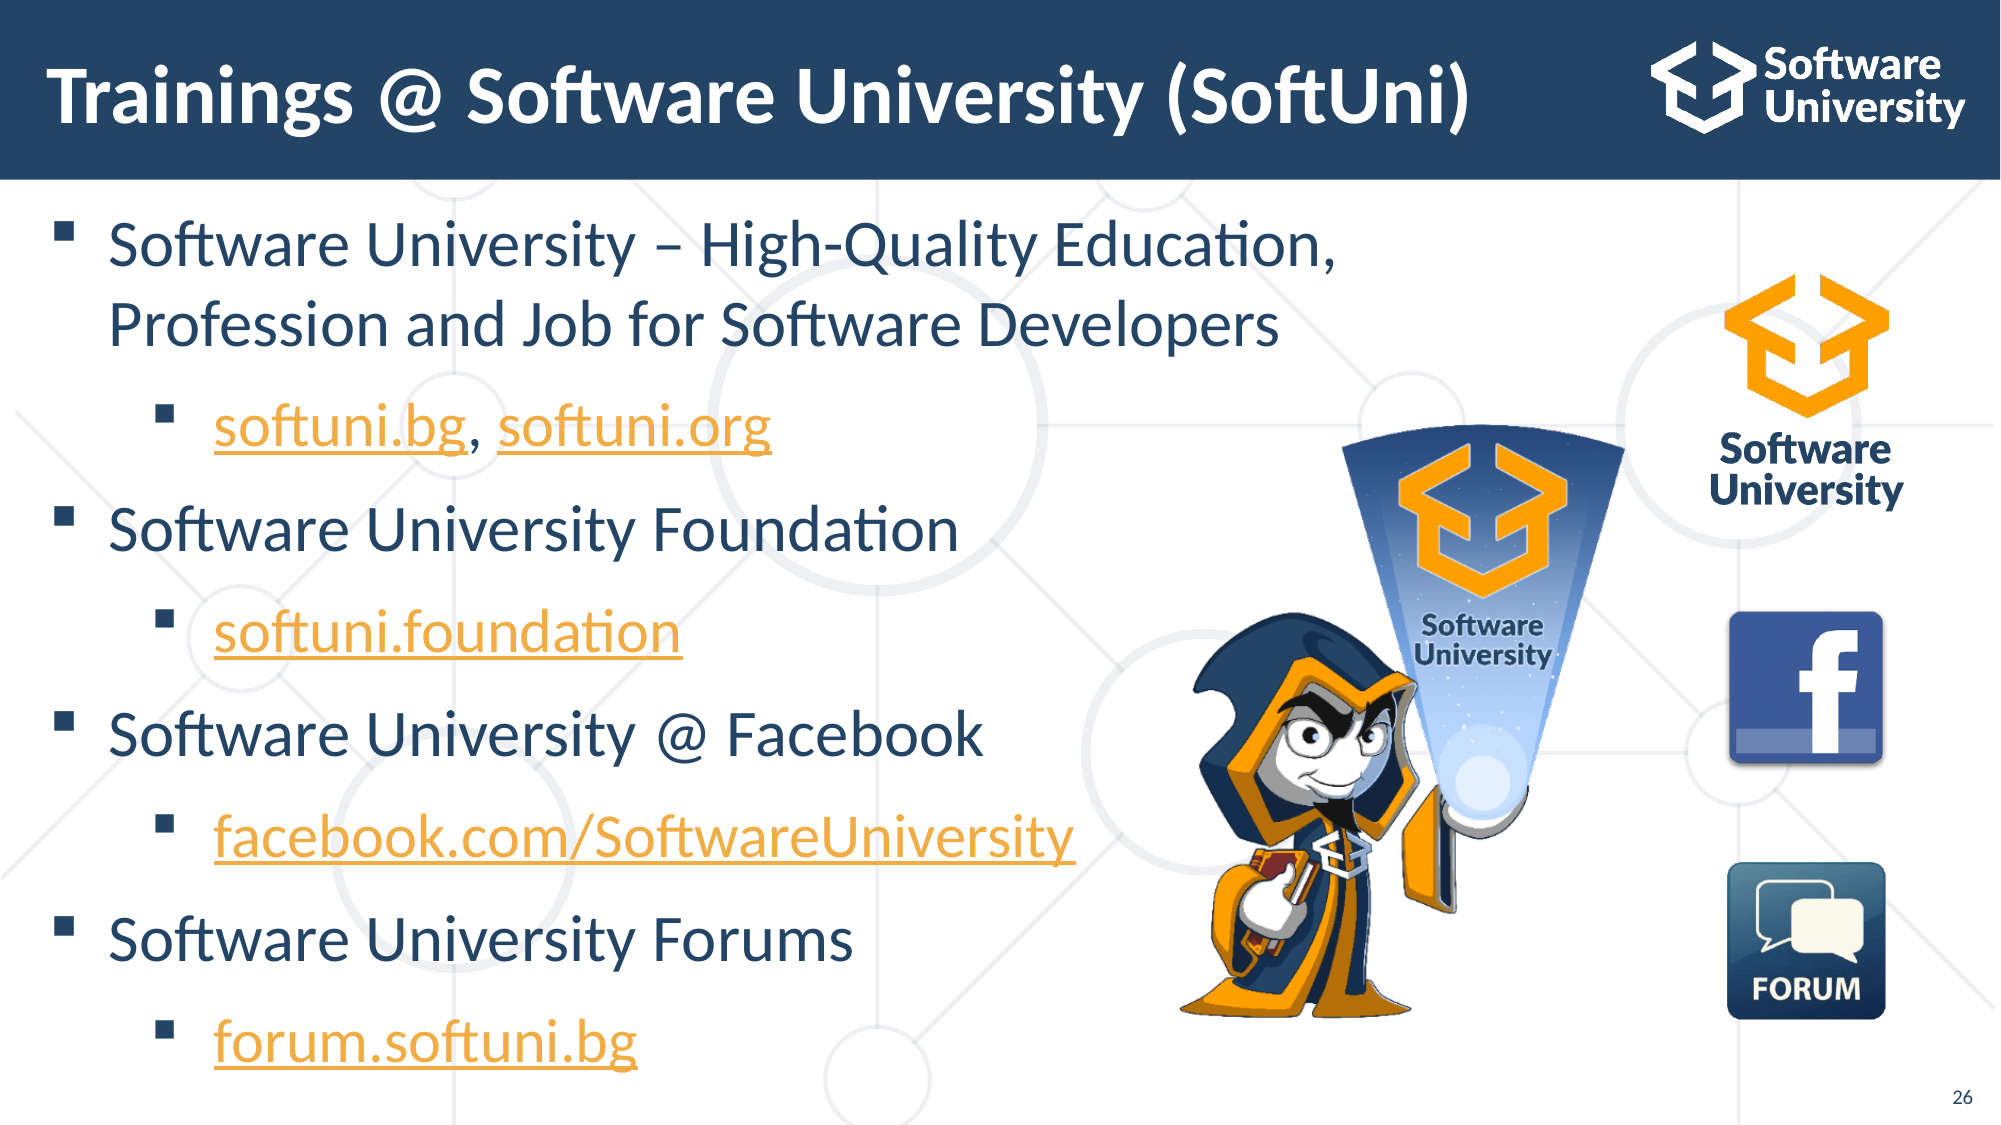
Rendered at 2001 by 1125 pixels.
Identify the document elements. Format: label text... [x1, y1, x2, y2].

text_box 26 [1927, 1067, 1989, 1116]
picture [1458, 423, 1627, 1020]
text_box Trainings @ Software University (SoftUni) [28, 17, 1627, 163]
picture [1651, 41, 1966, 134]
picture [1726, 861, 1886, 1020]
text_box Software University – High-Quality Education, Profession and Job for Software Developers softuni.bg, softuni.org Software University Foundation softuni.foundation Software University @ Facebook facebook.com/SoftwareUniversity Software University Forums forum.softuni.bg [31, 193, 1458, 1094]
picture [1723, 605, 1889, 773]
picture [1708, 274, 1904, 517]
